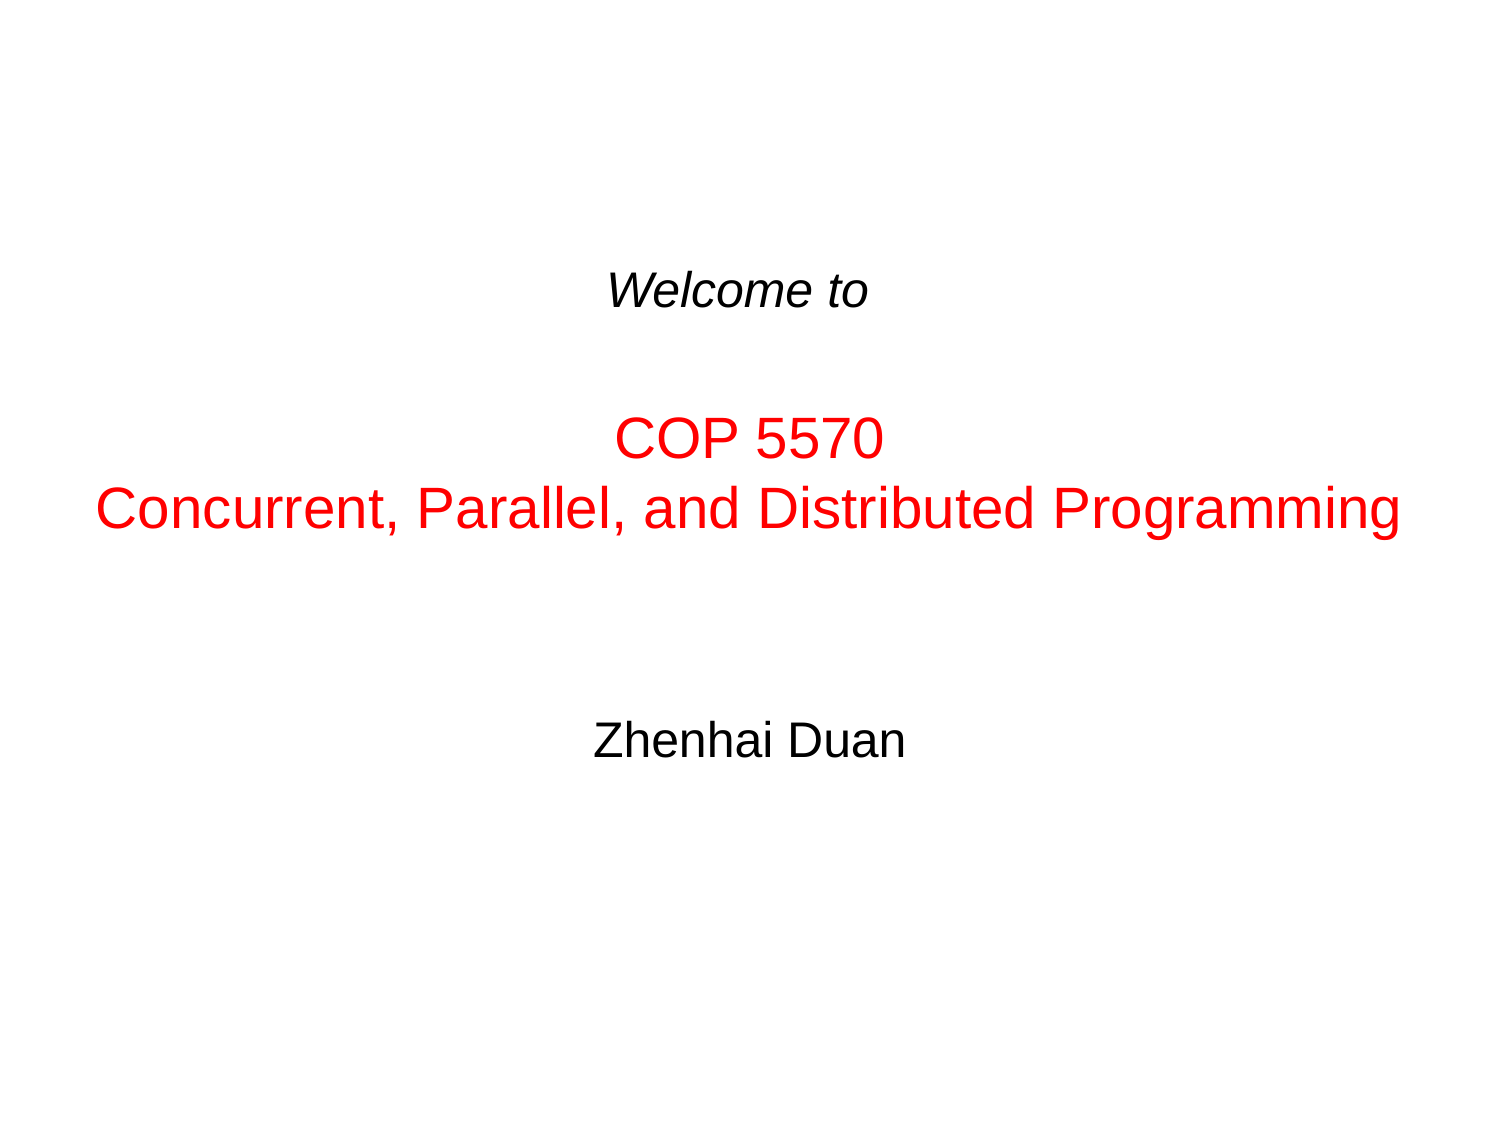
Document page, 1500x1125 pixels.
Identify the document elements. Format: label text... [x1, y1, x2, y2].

text_box Welcome to [562, 249, 913, 325]
title COP 5570 Concurrent, Parallel, and Distributed Programming [62, 349, 1438, 591]
subtitle Zhenhai Duan [225, 699, 1275, 875]
